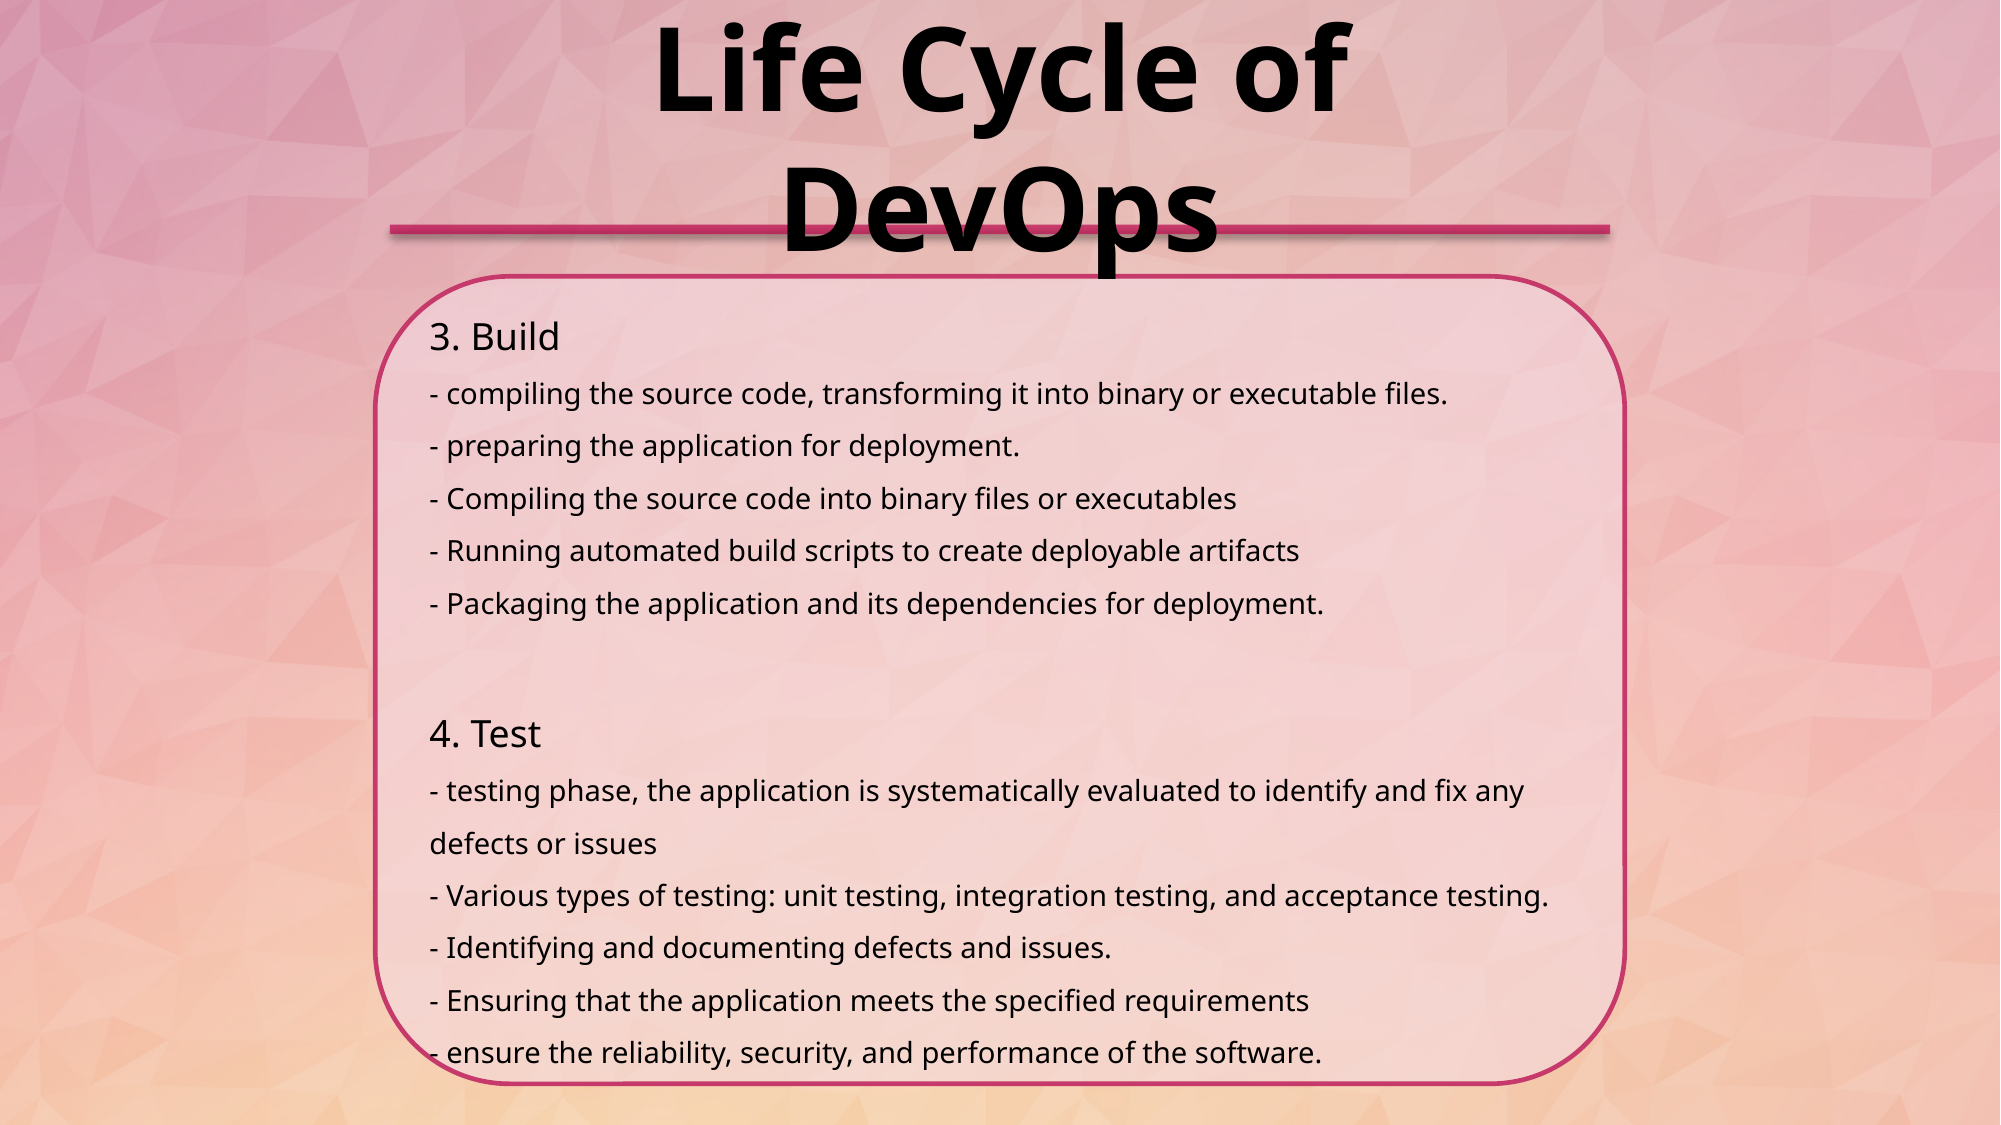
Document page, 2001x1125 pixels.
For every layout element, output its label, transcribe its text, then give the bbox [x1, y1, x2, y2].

text_box 3. Build - compiling the source code, transforming it into binary or executable files. - preparing the application for deployment. - Compiling the source code into binary files or executables - Running automated build scripts to create deployable artifacts - Packaging the application and its dependencies for deployment. 4. Test - testing phase, the application is systematically evaluated to identify and fix any defects or issues - Various types of testing: unit testing, integration testing, and acceptance testing. - Identifying and documenting defects and issues. - Ensuring that the application meets the specified requirements - ensure the reliability, security, and performance of the software. [374, 275, 1626, 1085]
text_box Life Cycle of DevOps [431, 86, 1569, 184]
